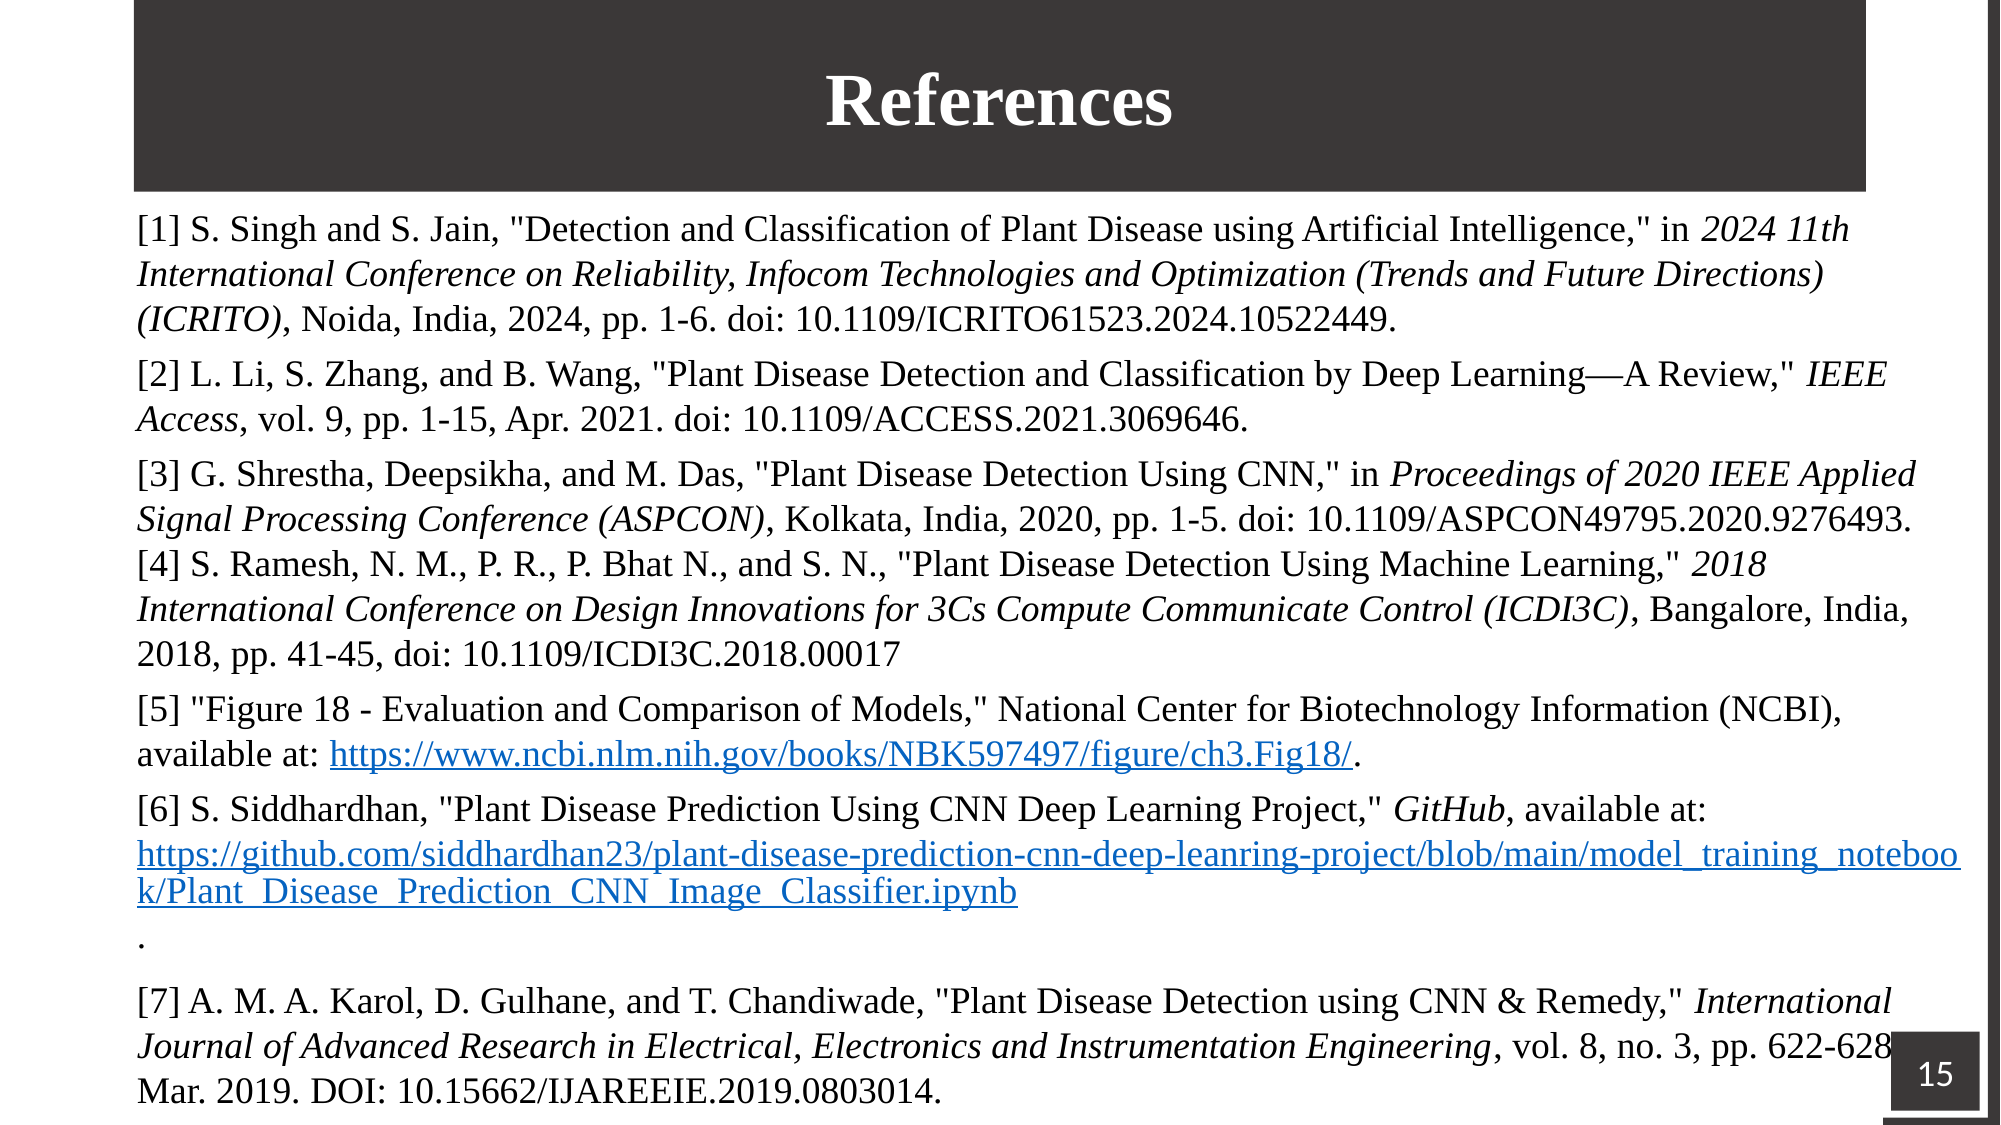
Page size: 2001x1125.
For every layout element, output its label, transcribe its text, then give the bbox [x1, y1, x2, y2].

text_box [1] S. Singh and S. Jain, "Detection and Classification of Plant Disease using Artificial Intelligence," in 2024 11th International Conference on Reliability, Infocom Technologies and Optimization (Trends and Future Directions) (ICRITO), Noida, India, 2024, pp. 1-6. doi: 10.1109/ICRITO61523.2024.10522449. [2] L. Li, S. Zhang, and B. Wang, "Plant Disease Detection and Classification by Deep Learning—A Review," IEEE Access, vol. 9, pp. 1-15, Apr. 2021. doi: 10.1109/ACCESS.2021.3069646. [3] G. Shrestha, Deepsikha, and M. Das, "Plant Disease Detection Using CNN," in Proceedings of 2020 IEEE Applied Signal Processing Conference (ASPCON), Kolkata, India, 2020, pp. 1-5. doi: 10.1109/ASPCON49795.2020.9276493. [4] S. Ramesh, N. M., P. R., P. Bhat N., and S. N., "Plant Disease Detection Using Machine Learning," 2018 International Conference on Design Innovations for 3Cs Compute Communicate Control (ICDI3C), Bangalore, India, 2018, pp. 41-45, doi: 10.1109/ICDI3C.2018.00017 [5] "Figure 18 - Evaluation and Comparison of Models," National Center for Biotechnology Information (NCBI), available at: https://www.ncbi.nlm.nih.gov/books/NBK597497/figure/ch3.Fig18/. [6] S. Siddhardhan, "Plant Disease Prediction Using CNN Deep Learning Project," GitHub, available at: https://github.com/siddhardhan23/plant-disease-prediction-cnn-deep-leanring-project/blob/main/model_training_notebook/Plant_Disease_Prediction_CNN_Image_Classifier.ipynb. [7] A. M. A. Karol, D. Gulhane, and T. Chandiwade, "Plant Disease Detection using CNN & Remedy," International Journal of Advanced Research in Electrical, Electronics and Instrumentation Engineering, vol. 8, no. 3, pp. 622-628, Mar. 2019. DOI: 10.15662/IJAREEIE.2019.0803014. [122, 196, 1882, 1081]
text_box References [133, 0, 1867, 193]
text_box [1882, 0, 2000, 1125]
